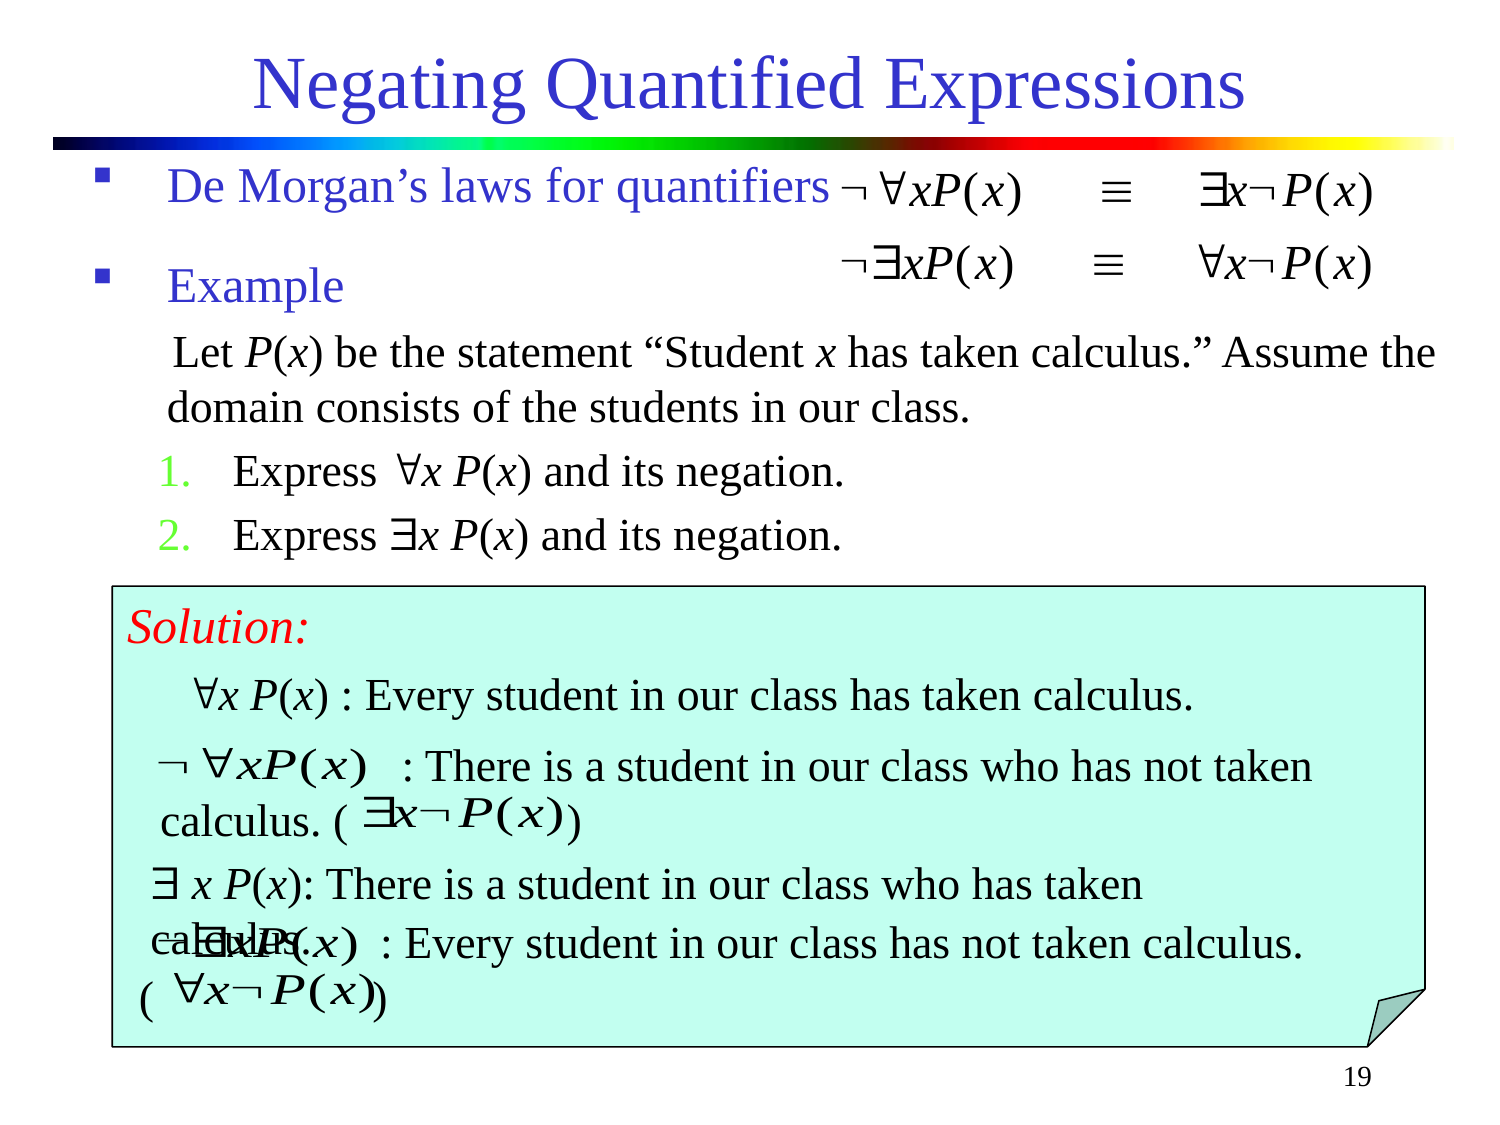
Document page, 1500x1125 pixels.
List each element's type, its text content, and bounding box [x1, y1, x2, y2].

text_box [147, 916, 368, 976]
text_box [156, 963, 387, 1023]
list De Morgan’s laws for quantifiers Example Let P(x) be the statement “Student x has taken calculus.” Assume the domain consists of the students in our class. Express x P(x) and its negation. Express x P(x) and its negation. [76, 144, 1496, 1071]
title Negating Quantified Expressions [111, 18, 1388, 138]
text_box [147, 739, 378, 799]
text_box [832, 160, 1384, 300]
text_box : Every student in our class has not taken calculus. ( ) [123, 904, 1343, 1030]
text_box : There is a student in our class who has not taken calculus. ( ) [145, 727, 1365, 853]
text_box x P(x) : Every student in our class has taken calculus. [171, 657, 1425, 727]
slide_number 19 [1149, 1049, 1388, 1101]
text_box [352, 786, 574, 846]
picture [379, 137, 1454, 144]
picture [53, 137, 351, 150]
text_box Solution: [112, 586, 1426, 1047]
text_box  x P(x): There is a student in our class who has taken calculus. [135, 846, 1331, 904]
